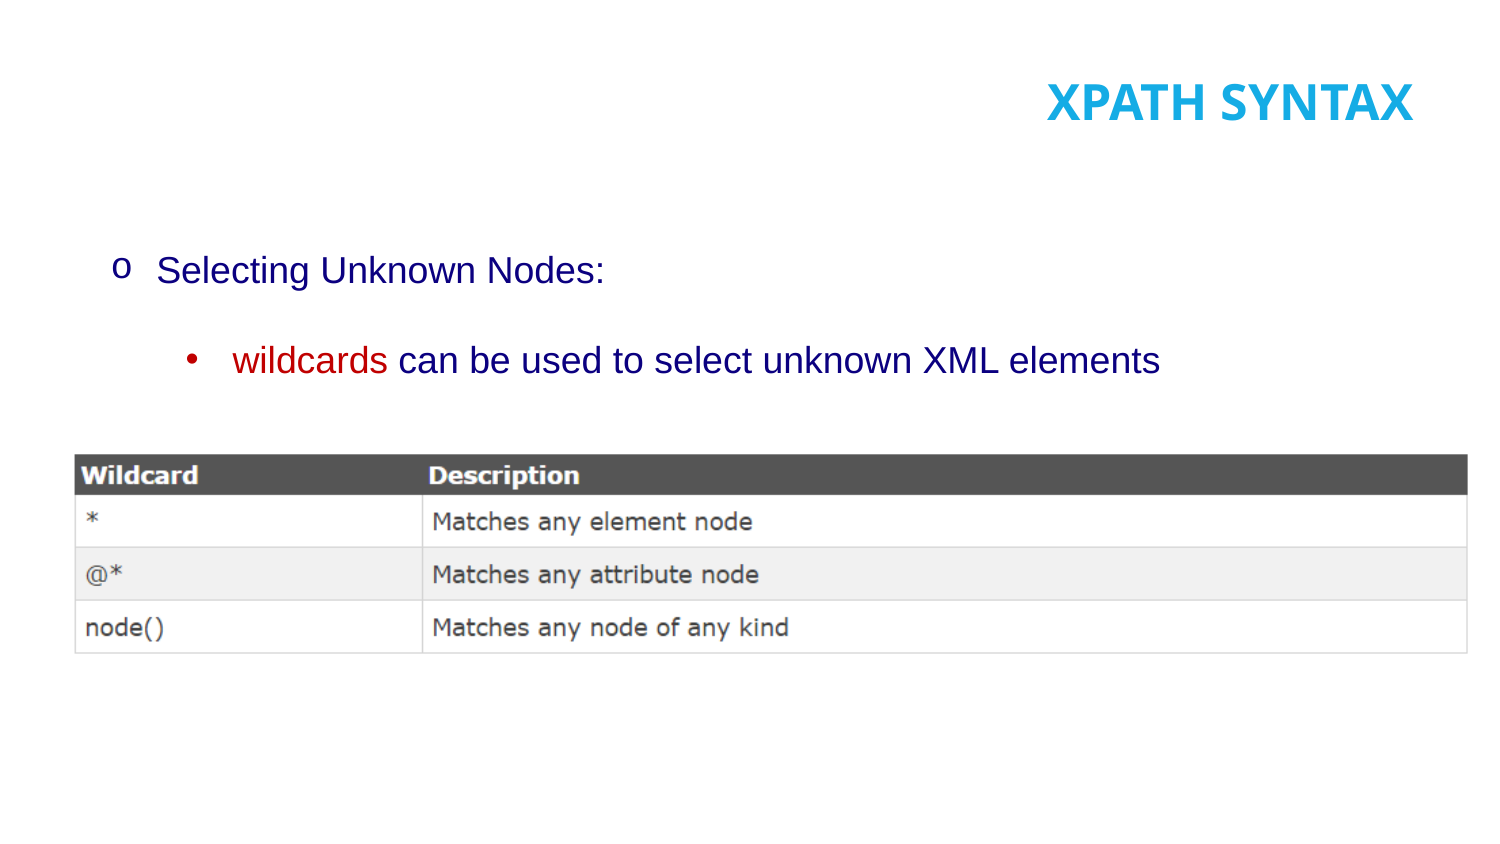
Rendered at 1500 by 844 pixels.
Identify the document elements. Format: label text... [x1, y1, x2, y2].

title XPATH SYNTAX [371, 33, 1425, 156]
text_box Selecting Unknown Nodes: wildcards can be used to select unknown XML elements [95, 156, 1467, 447]
picture [68, 448, 1476, 663]
